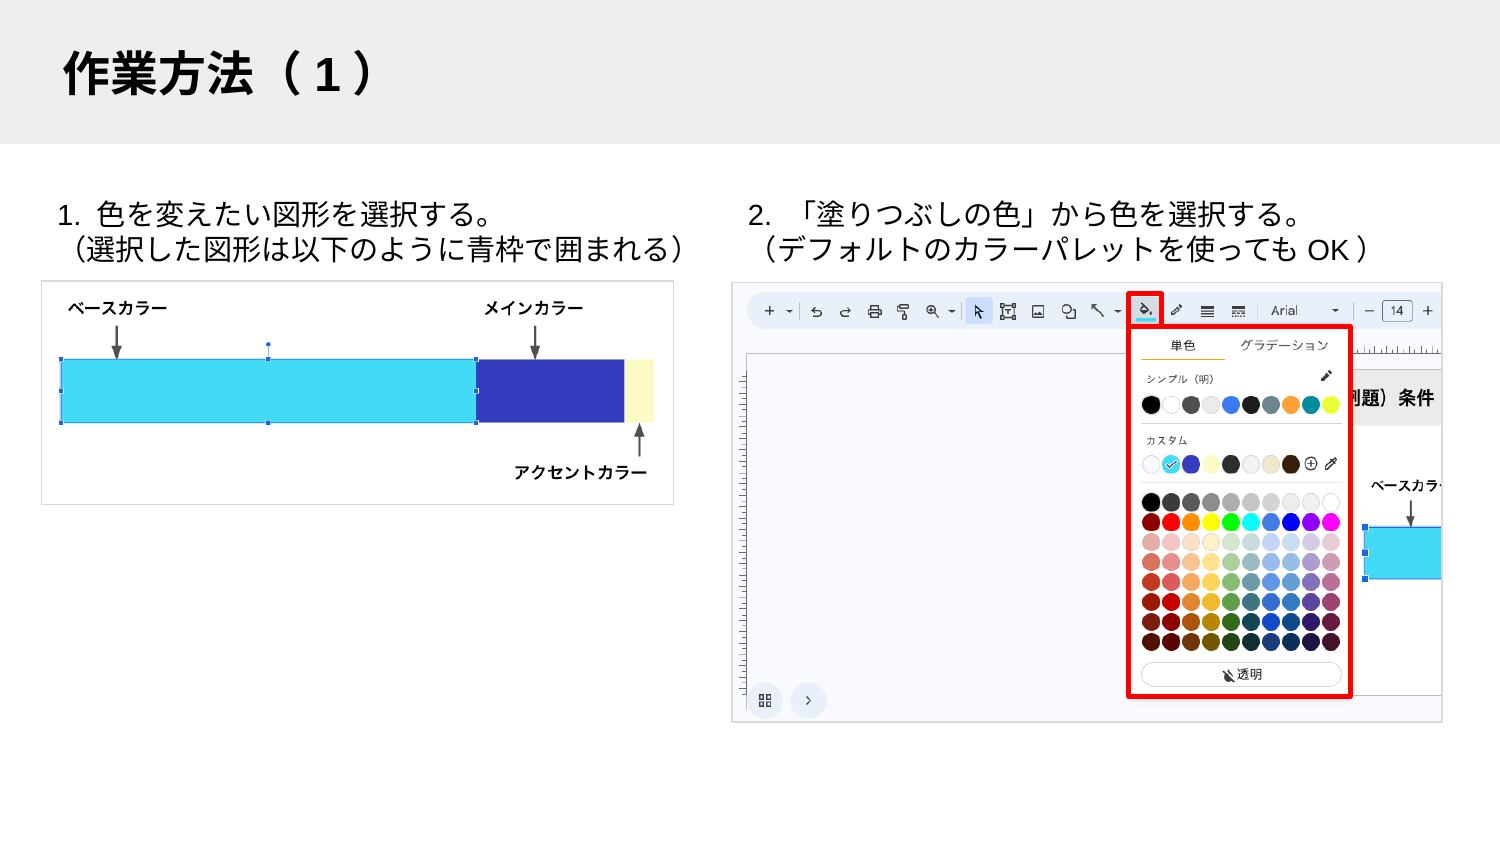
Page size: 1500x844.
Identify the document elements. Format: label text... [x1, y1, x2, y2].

text_box 2. 「塗りつぶしの色」から色を選択する。 （デフォルトのカラーパレットを使ってもOK） [732, 180, 1451, 281]
picture [41, 281, 674, 505]
picture [732, 283, 1442, 722]
text_box 作業方法（1） [0, 0, 1500, 144]
text_box 1. 色を変えたい図形を選択する。 （選択した図形は以下のように青枠で囲まれる） [42, 180, 732, 281]
